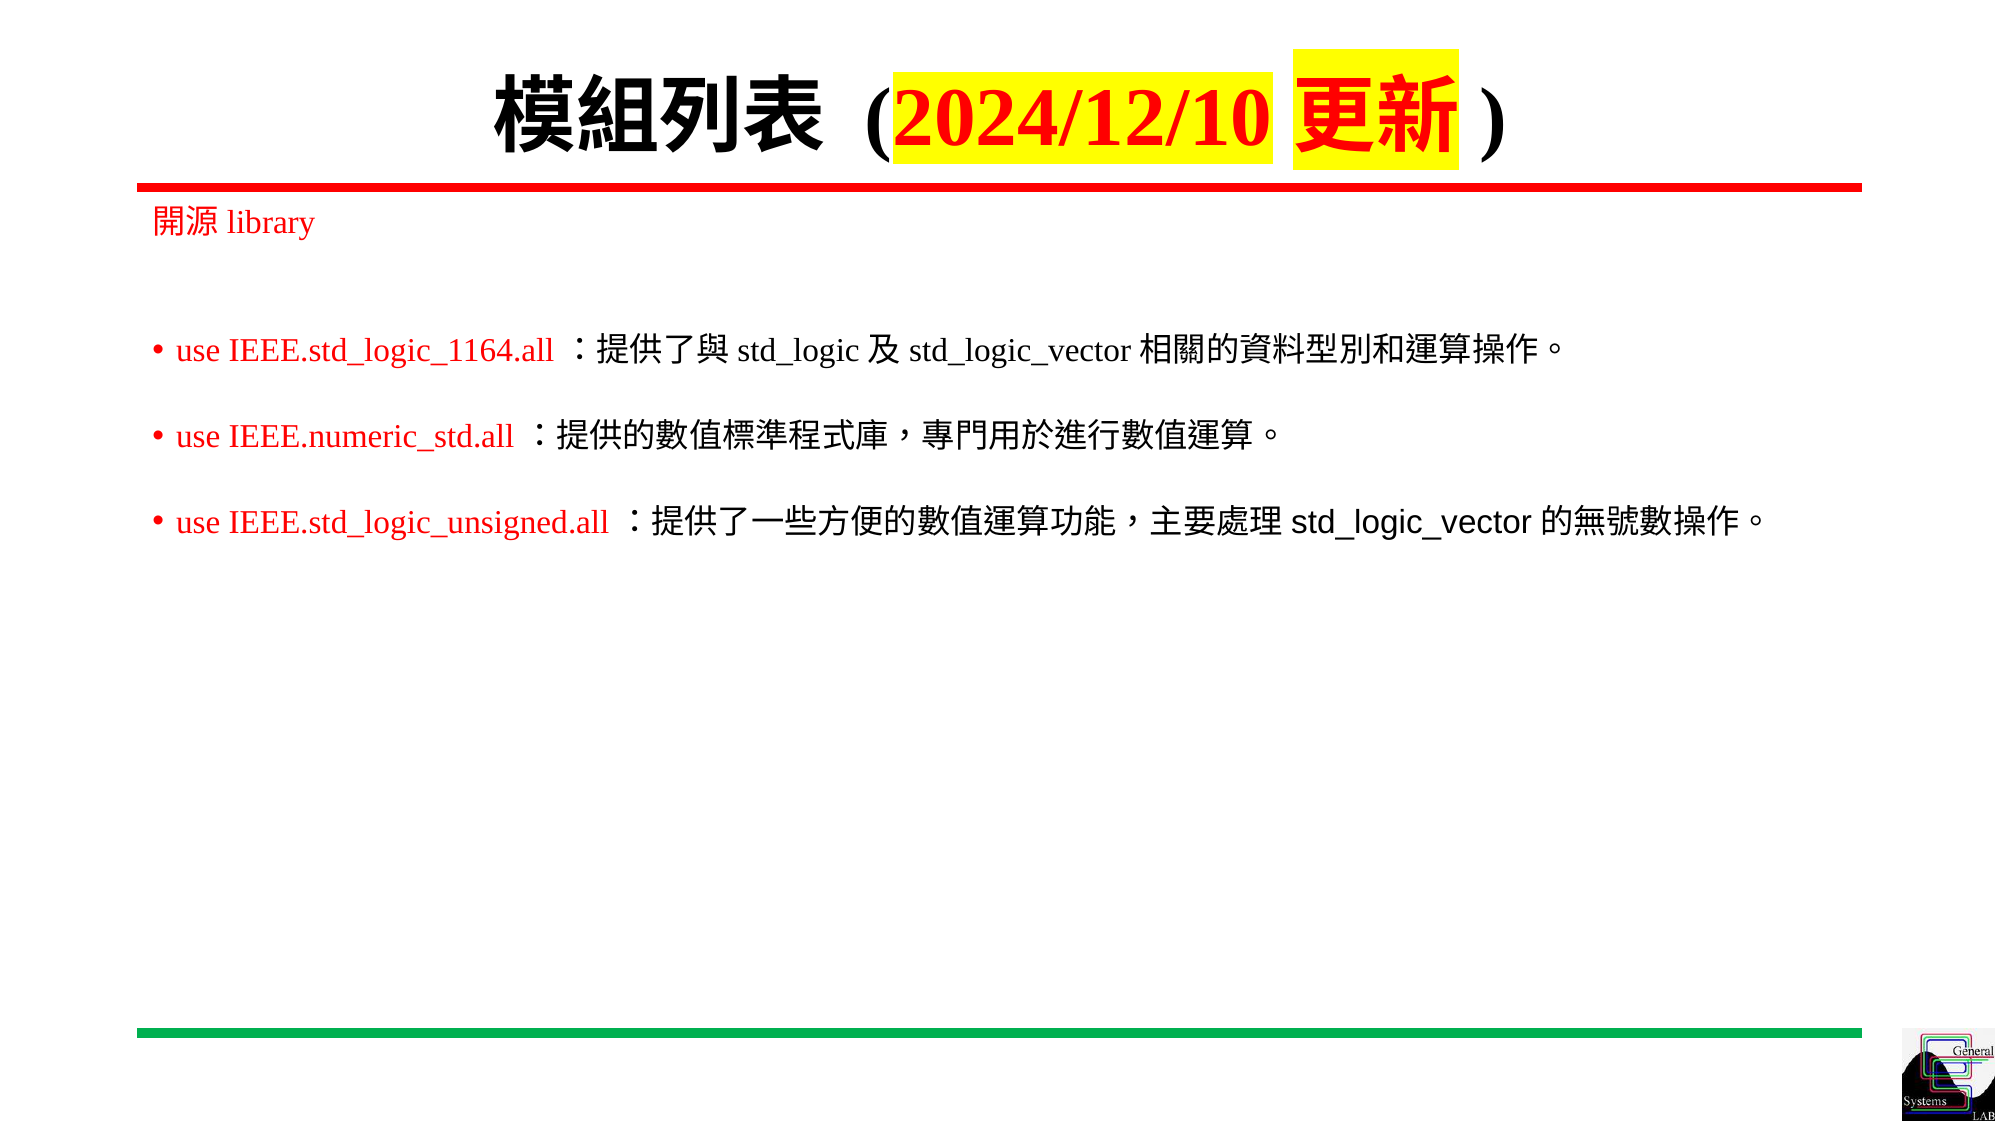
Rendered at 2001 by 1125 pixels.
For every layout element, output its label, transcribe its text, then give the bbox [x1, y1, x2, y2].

list 開源library use IEEE.std_logic_1164.all：提供了與std_logic及std_logic_vector相關的資料型別和運算操作。 use IEEE.numeric_std.all：提供的數值標準程式庫，專門用於進行數值運算。 use IEEE.std_logic_unsigned.all：提供了一些方便的數值運算功能，主要處理std_logic_vector的無號數操作。 [137, 197, 1863, 1024]
title 模組列表 (2024/12/10更新) [137, 59, 1863, 178]
picture [1902, 1028, 1995, 1121]
